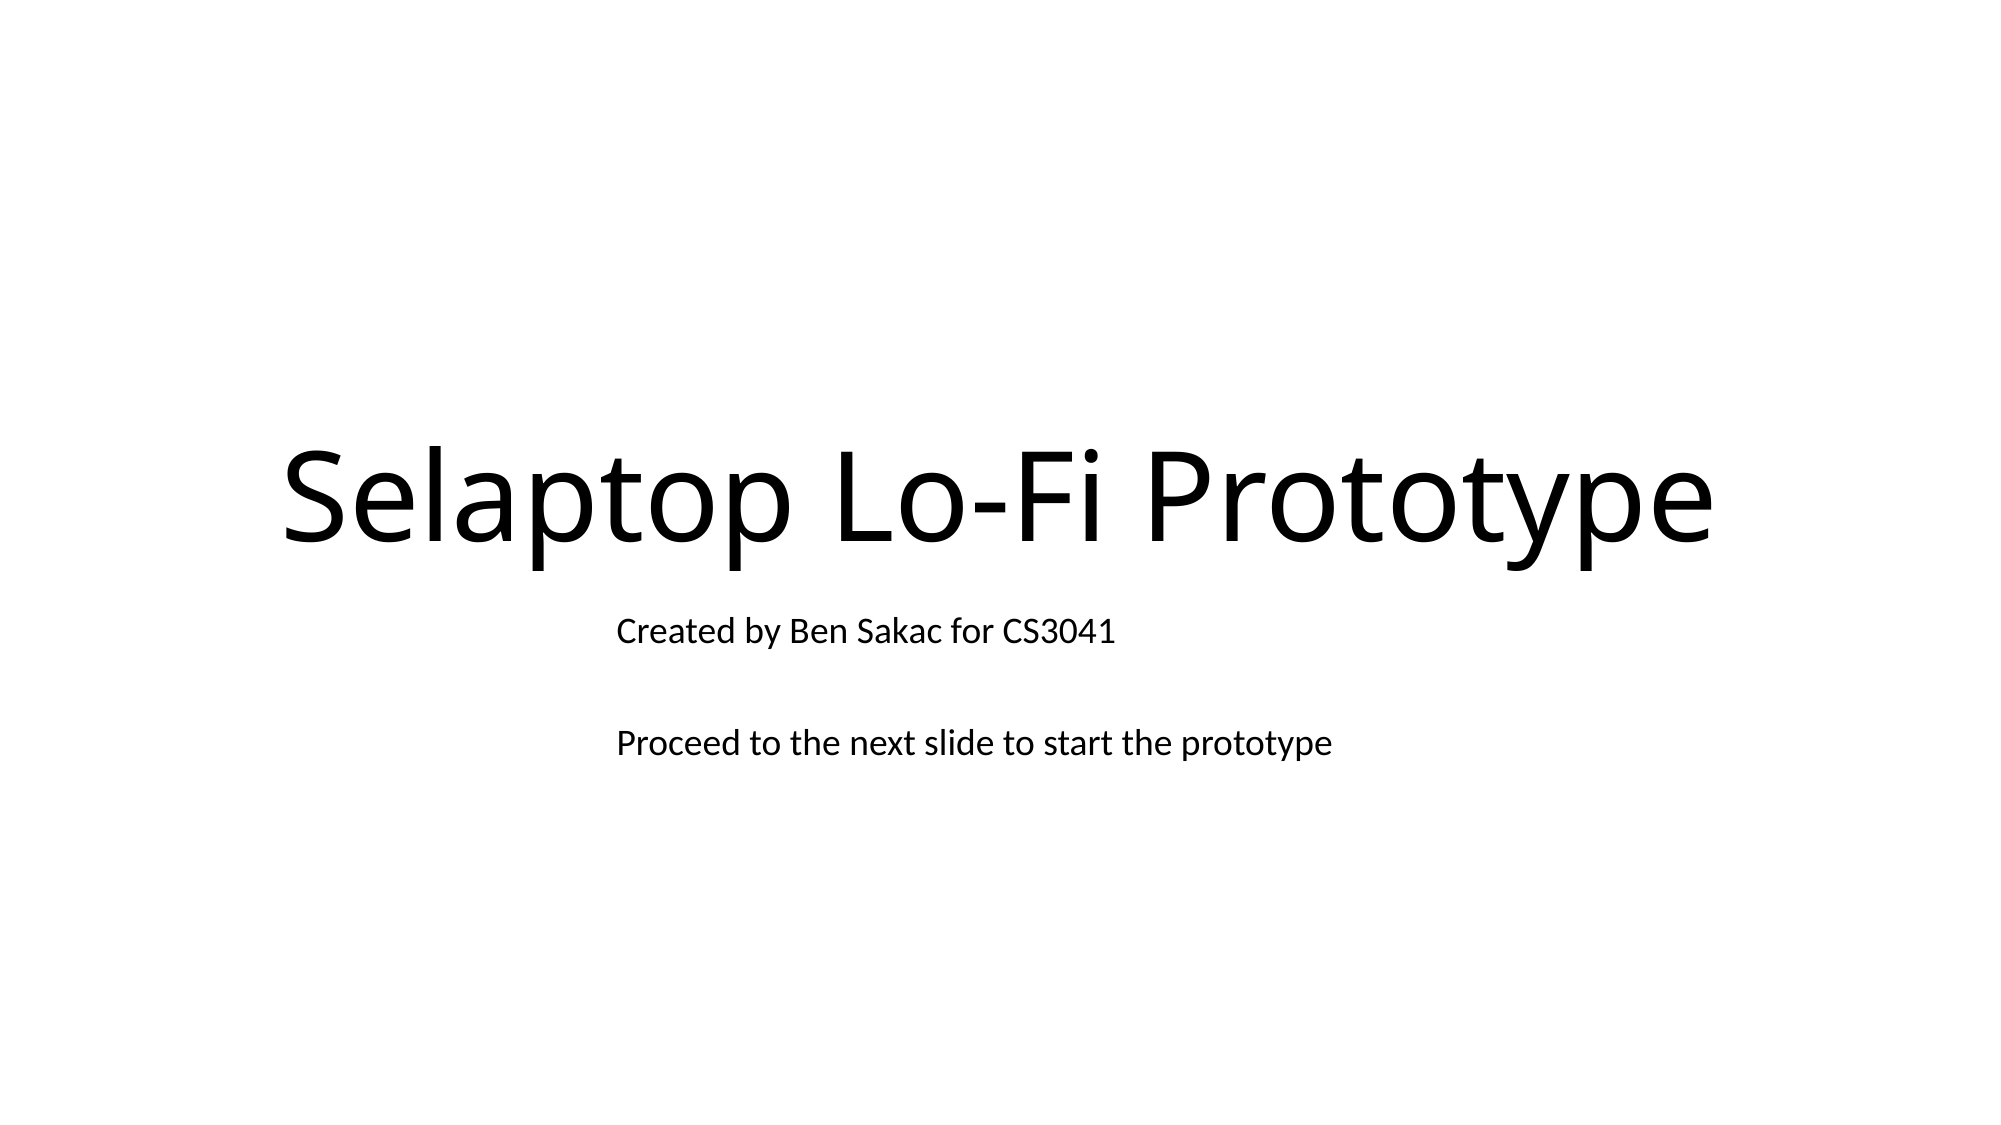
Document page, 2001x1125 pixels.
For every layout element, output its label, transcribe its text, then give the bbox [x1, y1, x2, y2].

text_box Proceed to the next slide to start the prototype [601, 710, 1579, 771]
title Selaptop Lo-Fi Prototype [249, 184, 1750, 576]
text_box Created by Ben Sakac for CS3041 [601, 598, 1579, 659]
